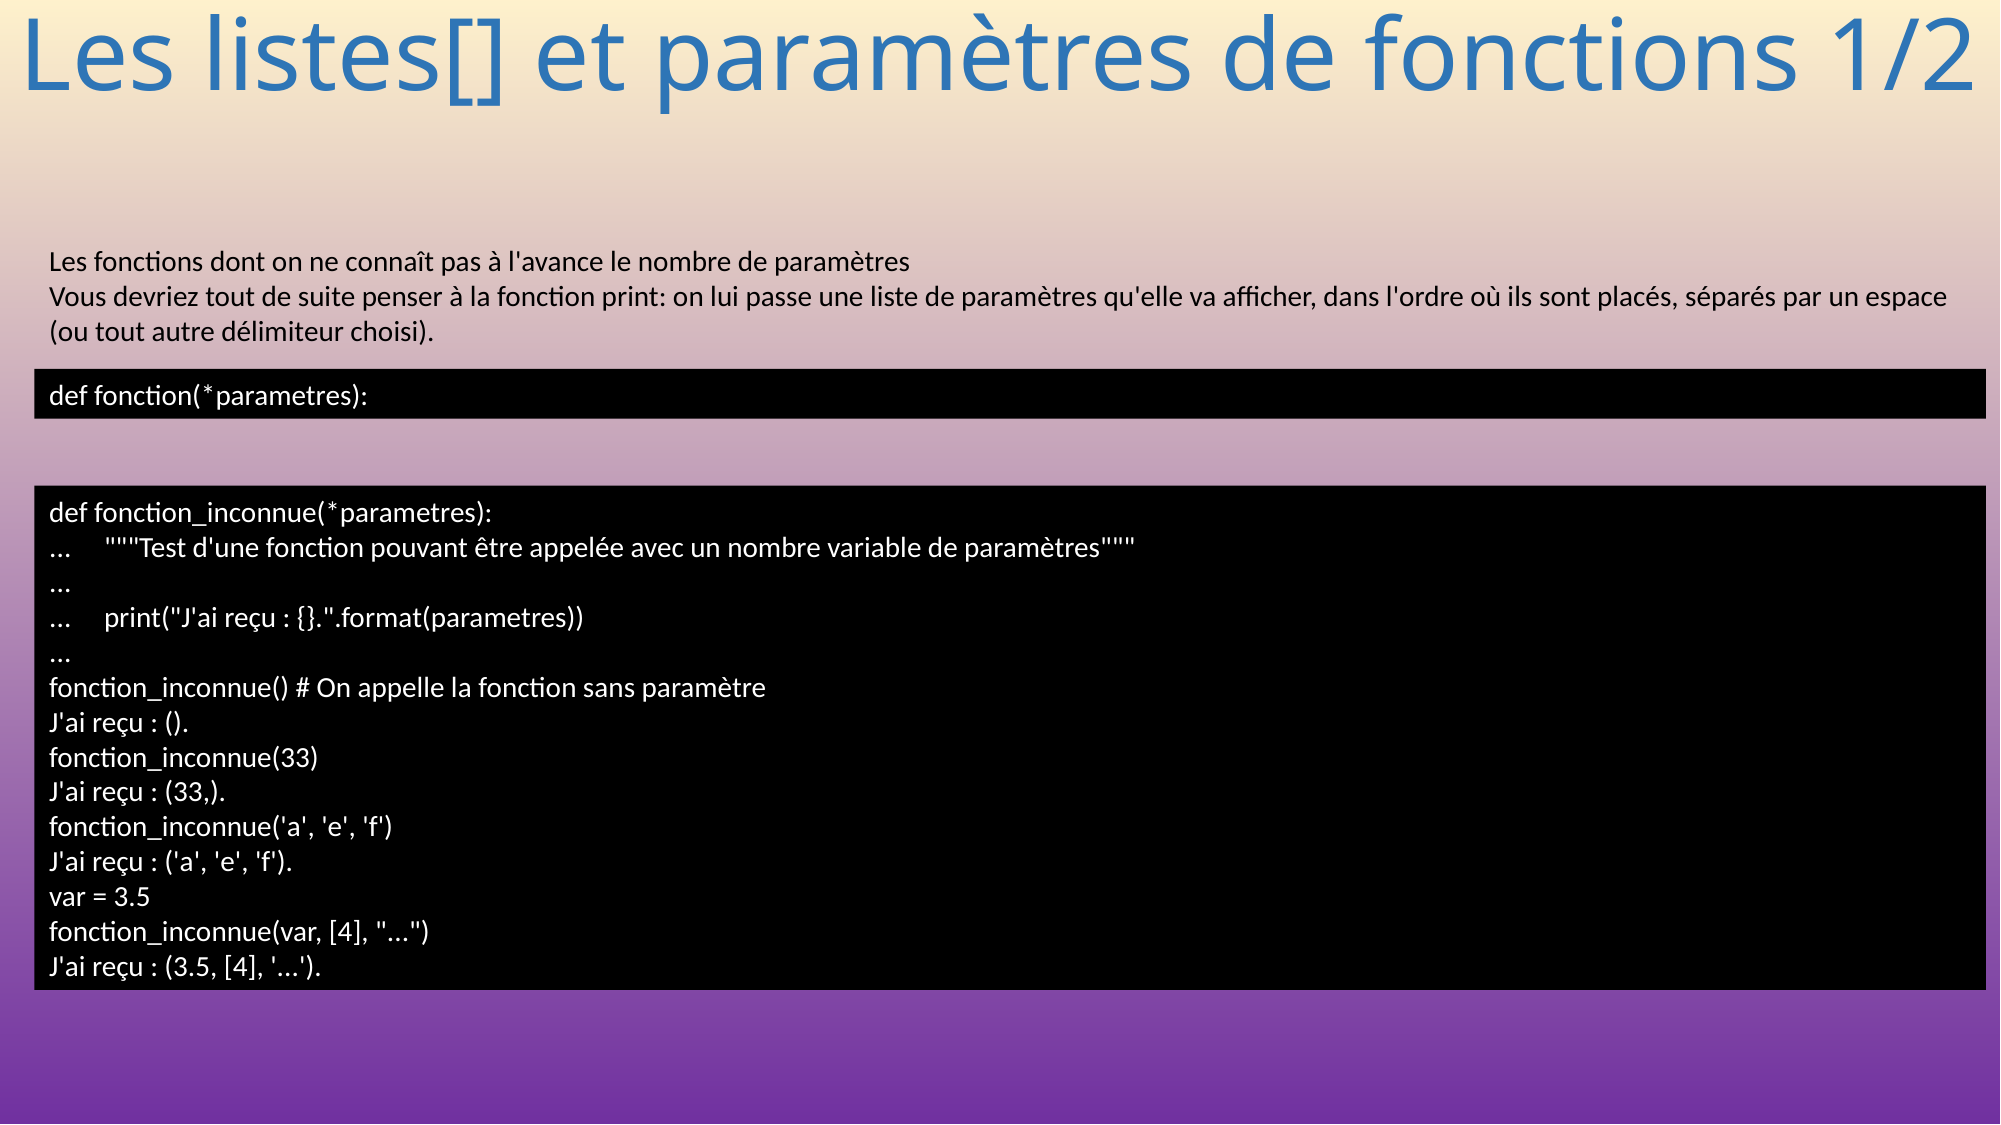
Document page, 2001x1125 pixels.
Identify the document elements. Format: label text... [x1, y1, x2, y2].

text_box Les fonctions dont on ne connaît pas à l'avance le nombre de paramètres Vous devriez tout de suite penser à la fonction print: on lui passe une liste de paramètres qu'elle va afficher, dans l'ordre où ils sont placés, séparés par un espace (ou tout autre délimiteur choisi). [34, 234, 1986, 355]
text_box def fonction(*parametres): [34, 368, 1986, 419]
list [0, 167, 2000, 1124]
title Les listes[] et paramètres de fonctions 1/2 [0, 0, 2000, 167]
text_box def fonction_inconnue(*parametres): ... """Test d'une fonction pouvant être appelée avec un nombre variable de paramètres""" ... ... print("J'ai reçu : {}.".format(parametres)) ... fonction_inconnue() # On appelle la fonction sans paramètre J'ai reçu : (). fonction_inconnue(33) J'ai reçu : (33,). fonction_inconnue('a', 'e', 'f') J'ai reçu : ('a', 'e', 'f'). var = 3.5 fonction_inconnue(var, [4], "...") J'ai reçu : (3.5, [4], '...'). [34, 485, 1986, 990]
